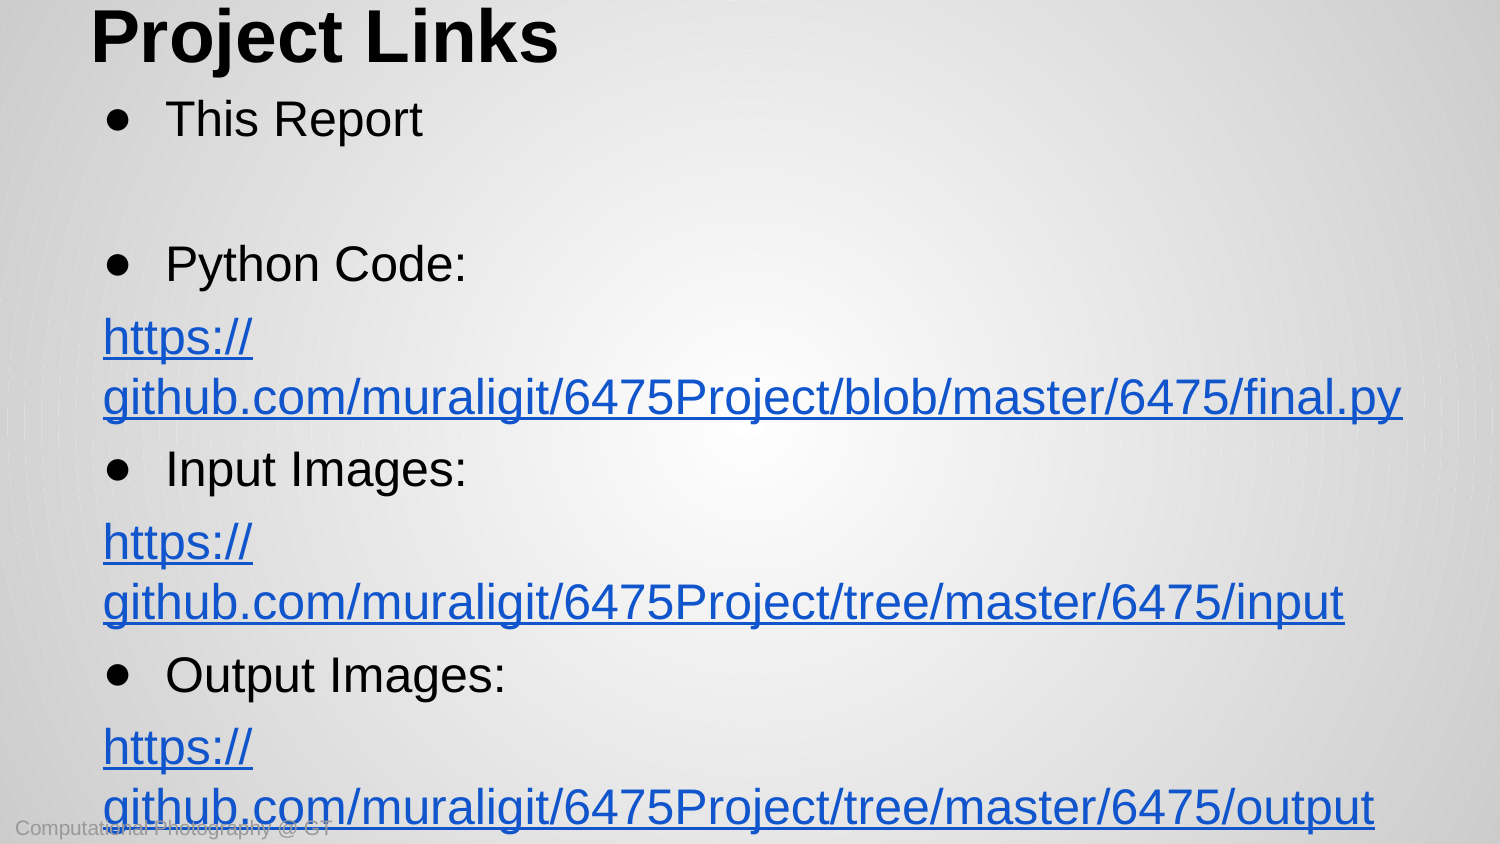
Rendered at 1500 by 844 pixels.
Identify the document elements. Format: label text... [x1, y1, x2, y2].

text_box Computational Photography @ GT [0, 811, 422, 844]
list This Report Python Code: https://github.com/muraligit/6475Project/blob/master/6475/final.py Input Images: https://github.com/muraligit/6475Project/tree/master/6475/input Output Images: https://github.com/muraligit/6475Project/tree/master/6475/output [75, 71, 1425, 683]
title Project Links [75, 0, 1425, 71]
